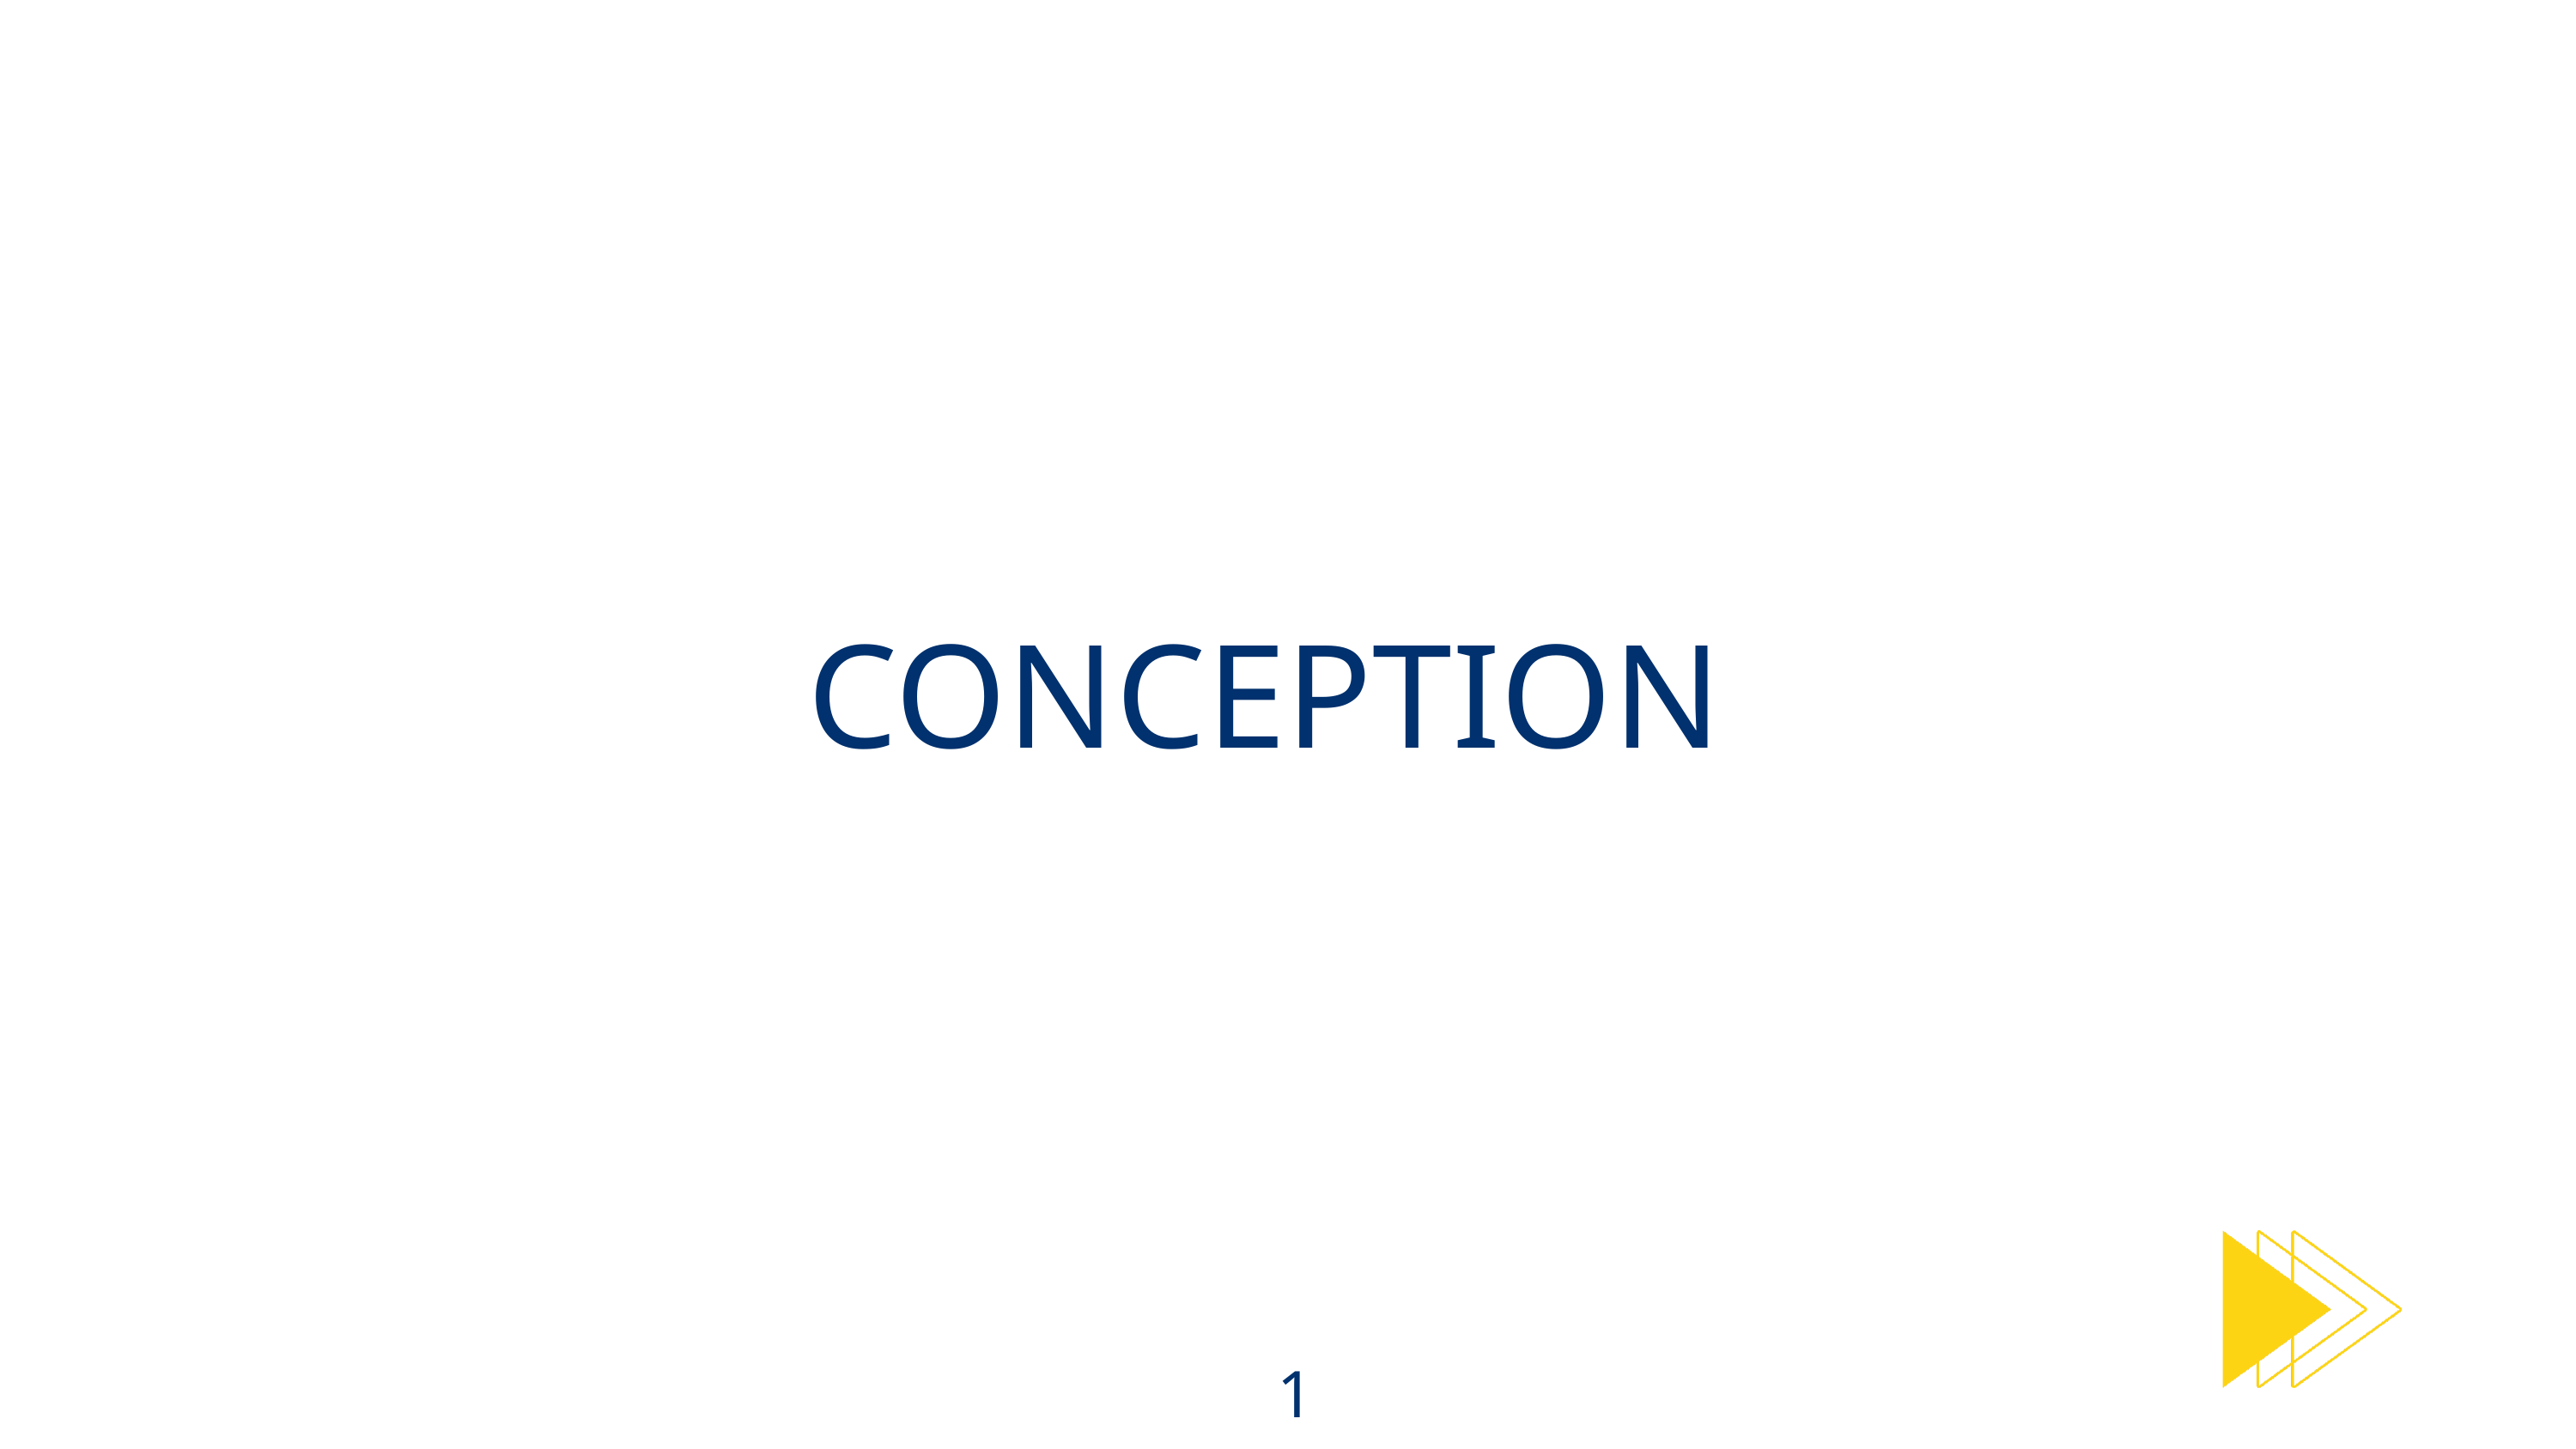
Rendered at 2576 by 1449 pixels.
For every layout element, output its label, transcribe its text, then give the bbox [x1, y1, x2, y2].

text_box CONCEPTION [805, 575, 1724, 777]
text_box 15 [1259, 1340, 1334, 1449]
text_box [2222, 1230, 2402, 1388]
